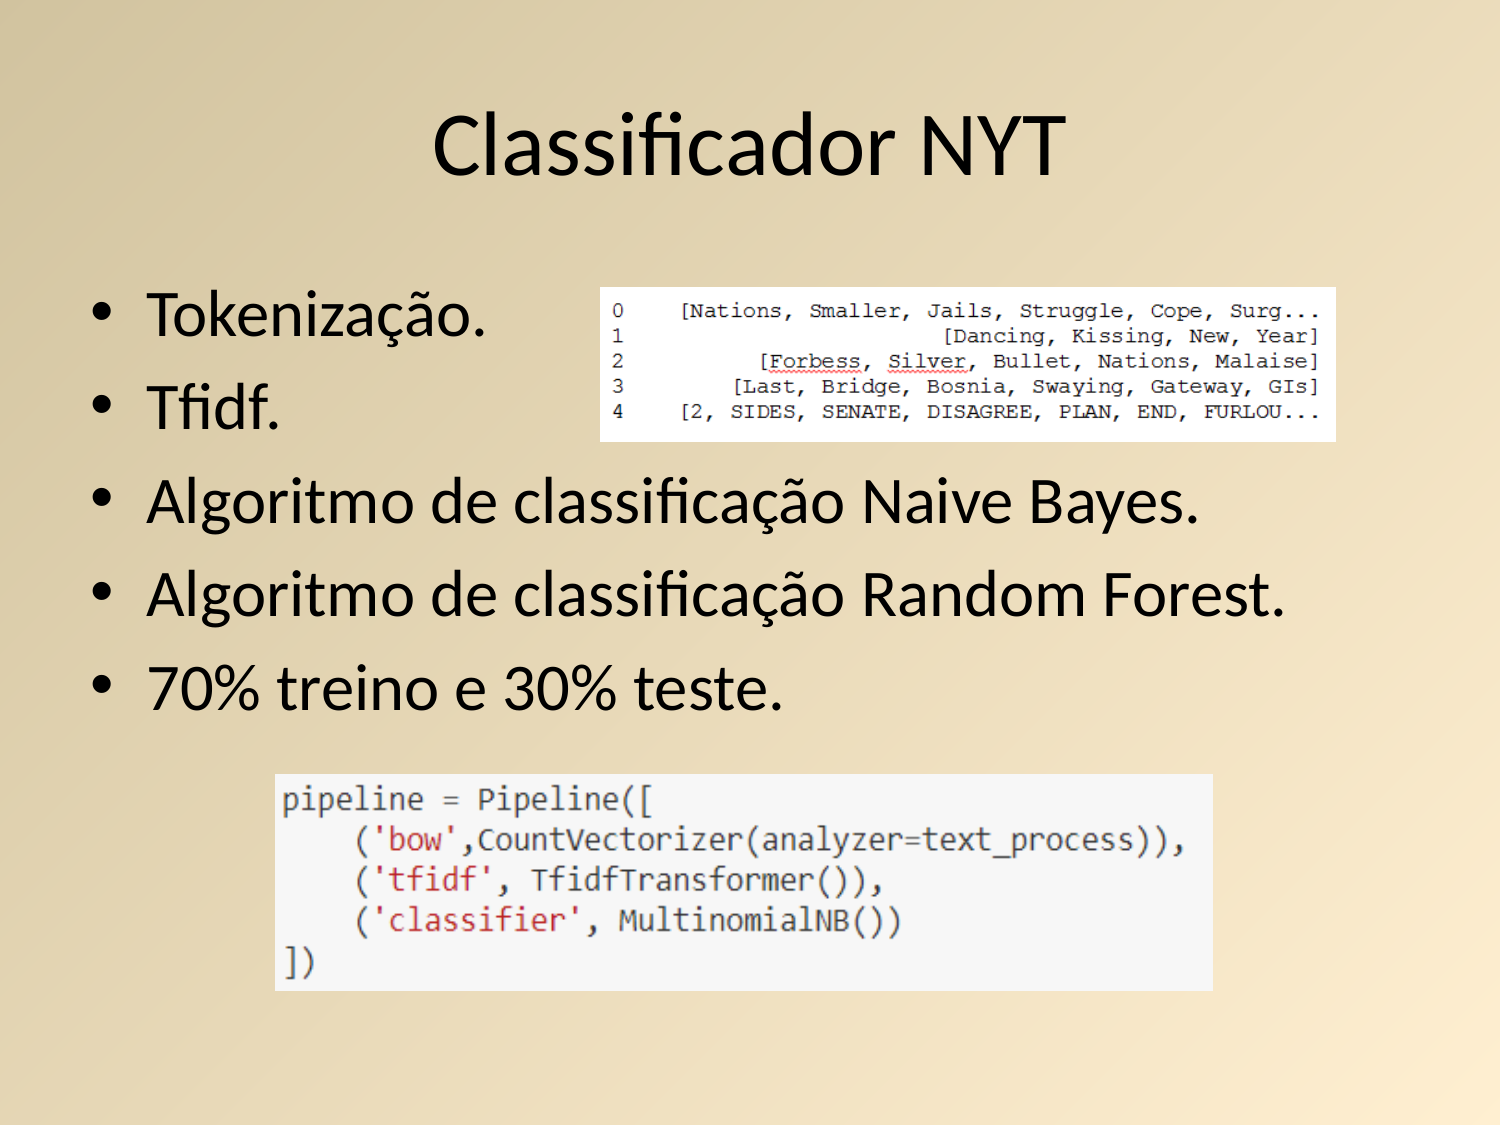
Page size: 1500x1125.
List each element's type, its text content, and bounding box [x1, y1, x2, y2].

list Tokenização. Tfidf. Algoritmo de classificação Naive Bayes. Algoritmo de classificação Random Forest. 70% treino e 30% teste. [75, 262, 1425, 1005]
picture [274, 774, 1213, 991]
picture [599, 287, 1336, 442]
title Classificador NYT [75, 45, 1425, 233]
